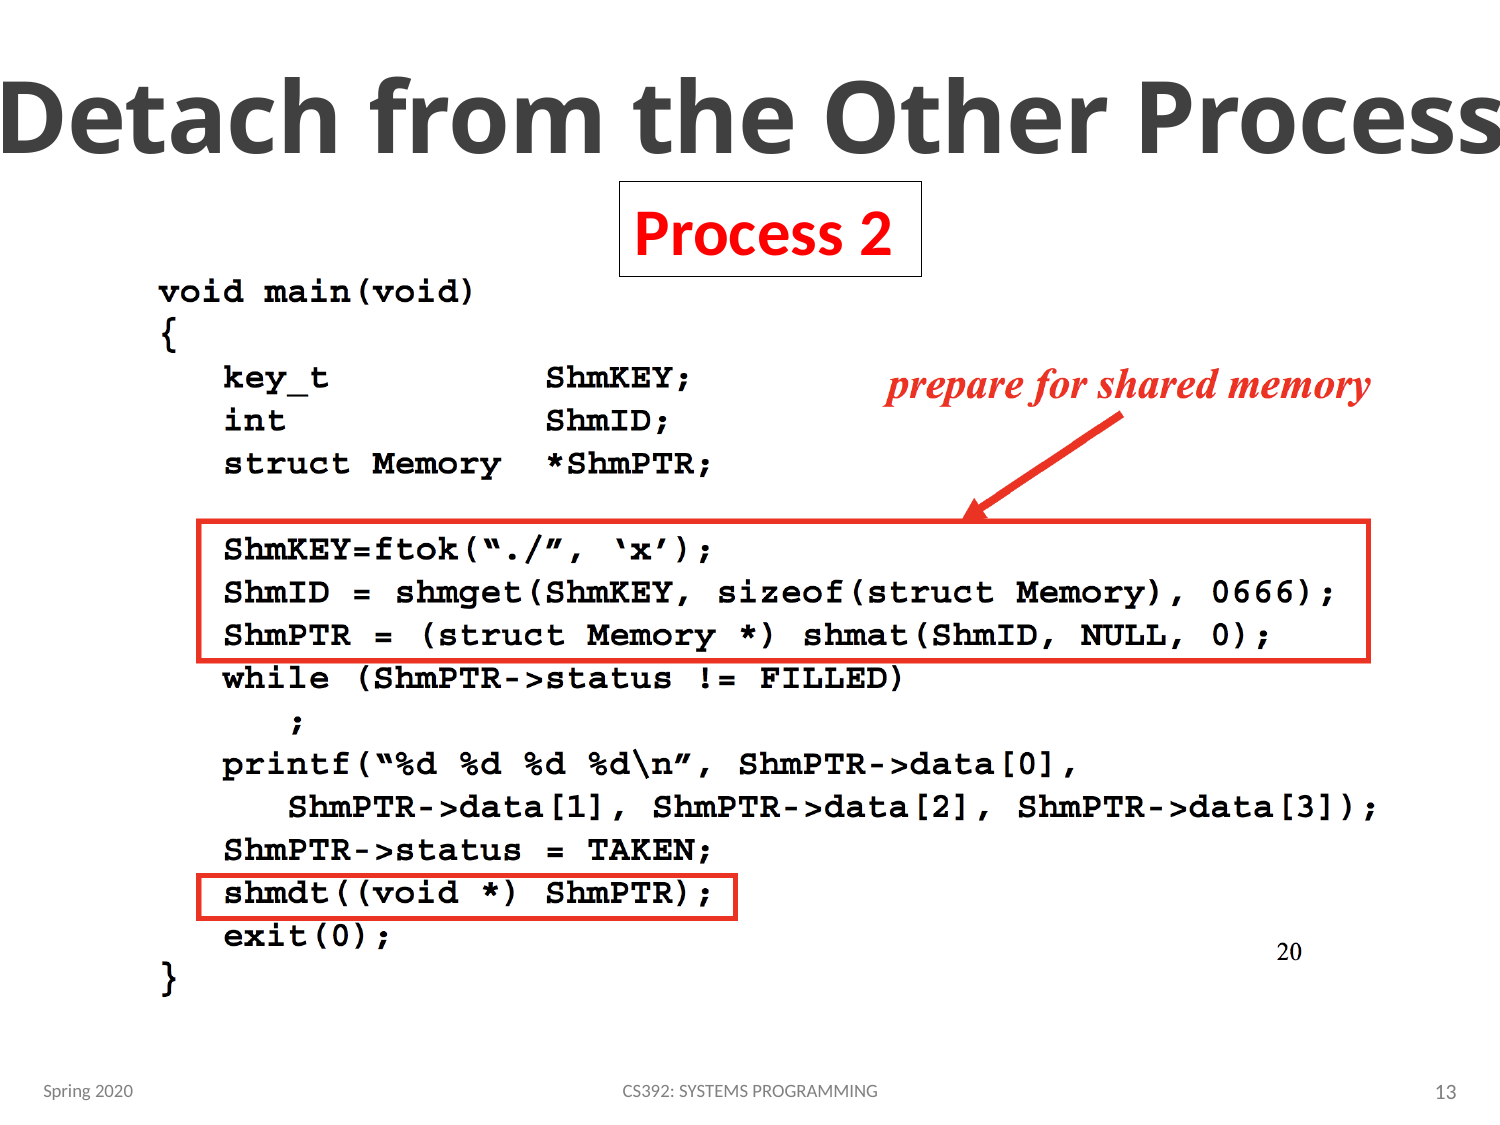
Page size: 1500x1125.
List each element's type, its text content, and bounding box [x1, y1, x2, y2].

footer CS392: Systems Programming [453, 1059, 1047, 1120]
slide_number Spring 2020 [28, 1059, 333, 1120]
picture [101, 235, 1431, 1009]
text_box Process 2 [619, 181, 922, 232]
title Detach from the Other Process [0, 27, 1500, 182]
slide_number 13 [1310, 1060, 1472, 1121]
